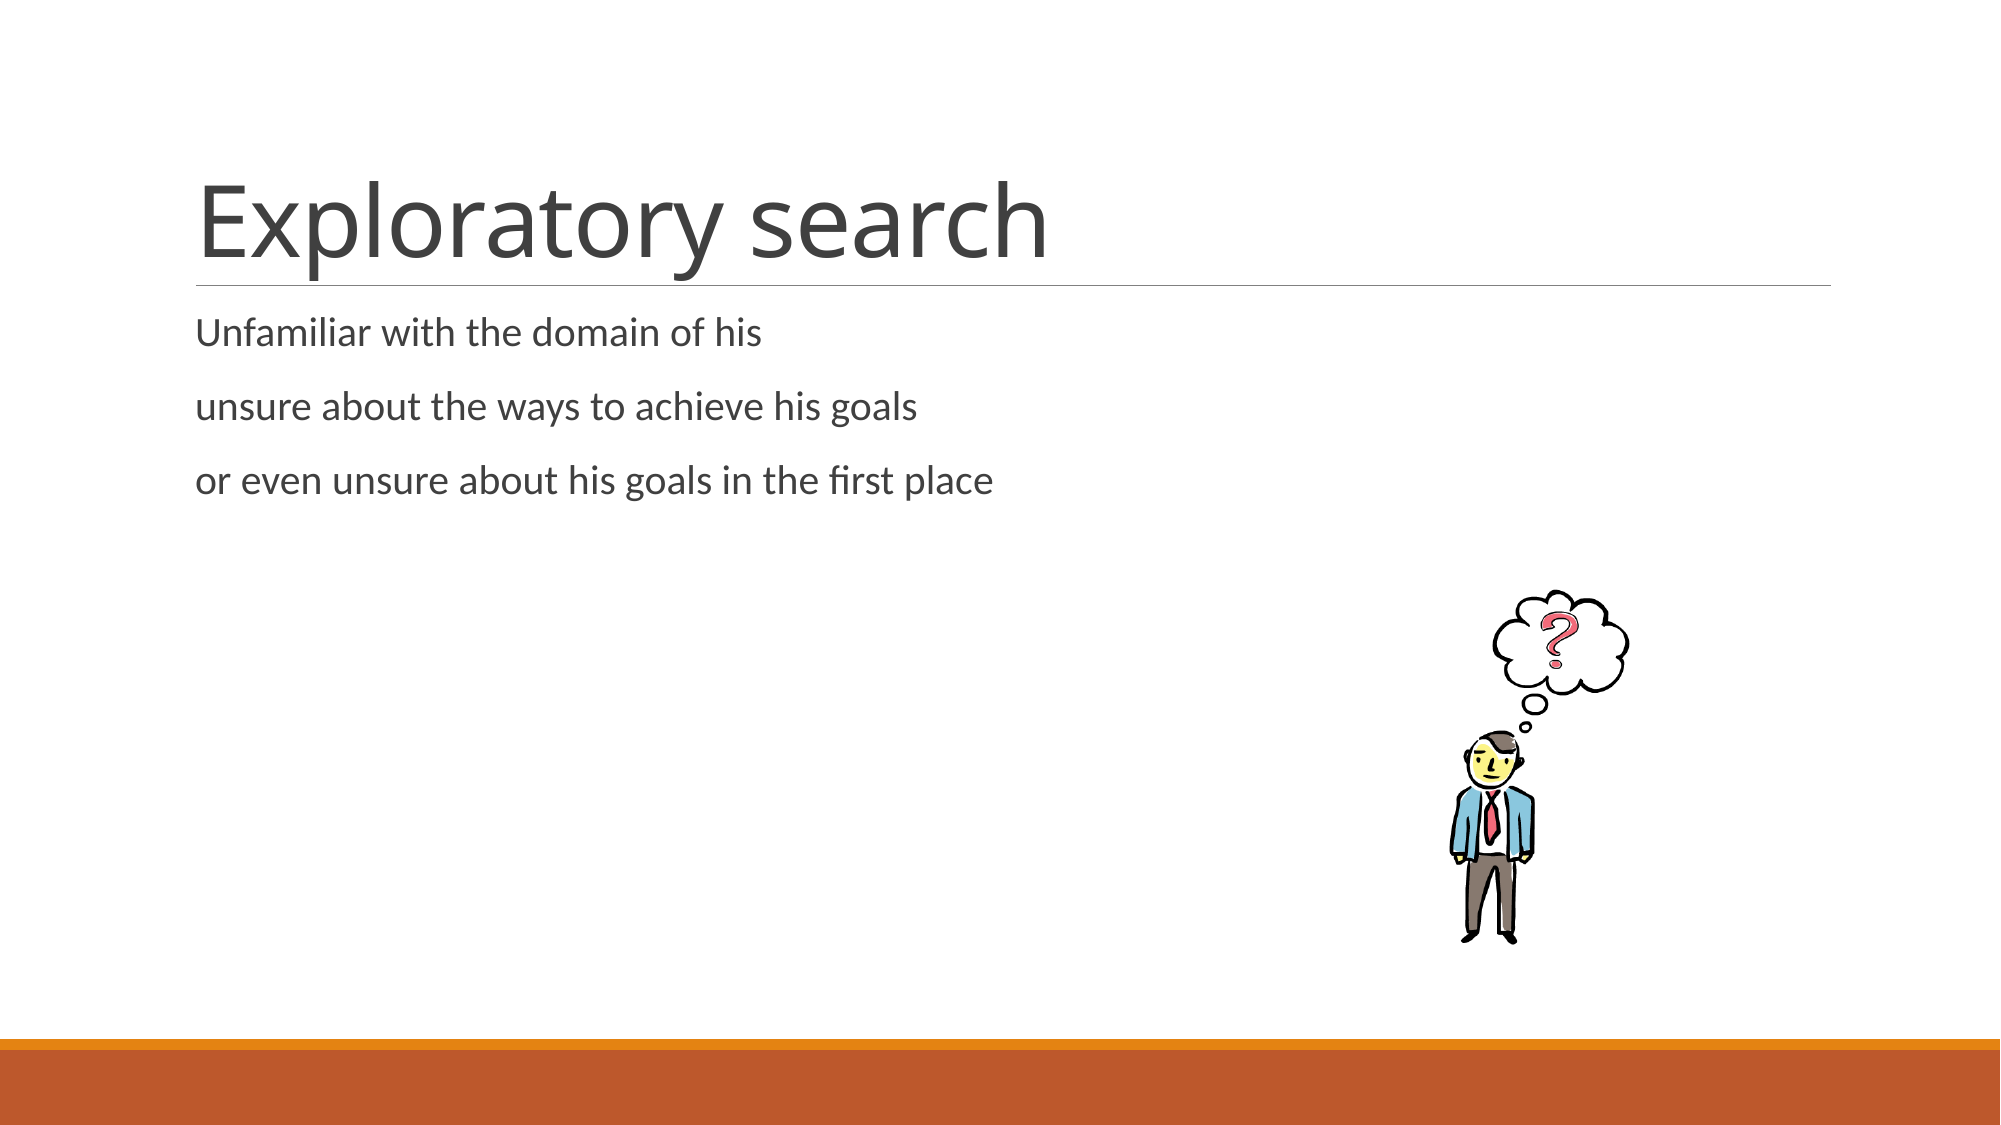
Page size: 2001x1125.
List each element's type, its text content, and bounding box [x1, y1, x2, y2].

picture [1437, 581, 1648, 960]
title Exploratory search [180, 47, 1830, 285]
list Unfamiliar with the domain of his unsure about the ways to achieve his goals or even unsure about his goals in the first place [180, 302, 1830, 963]
